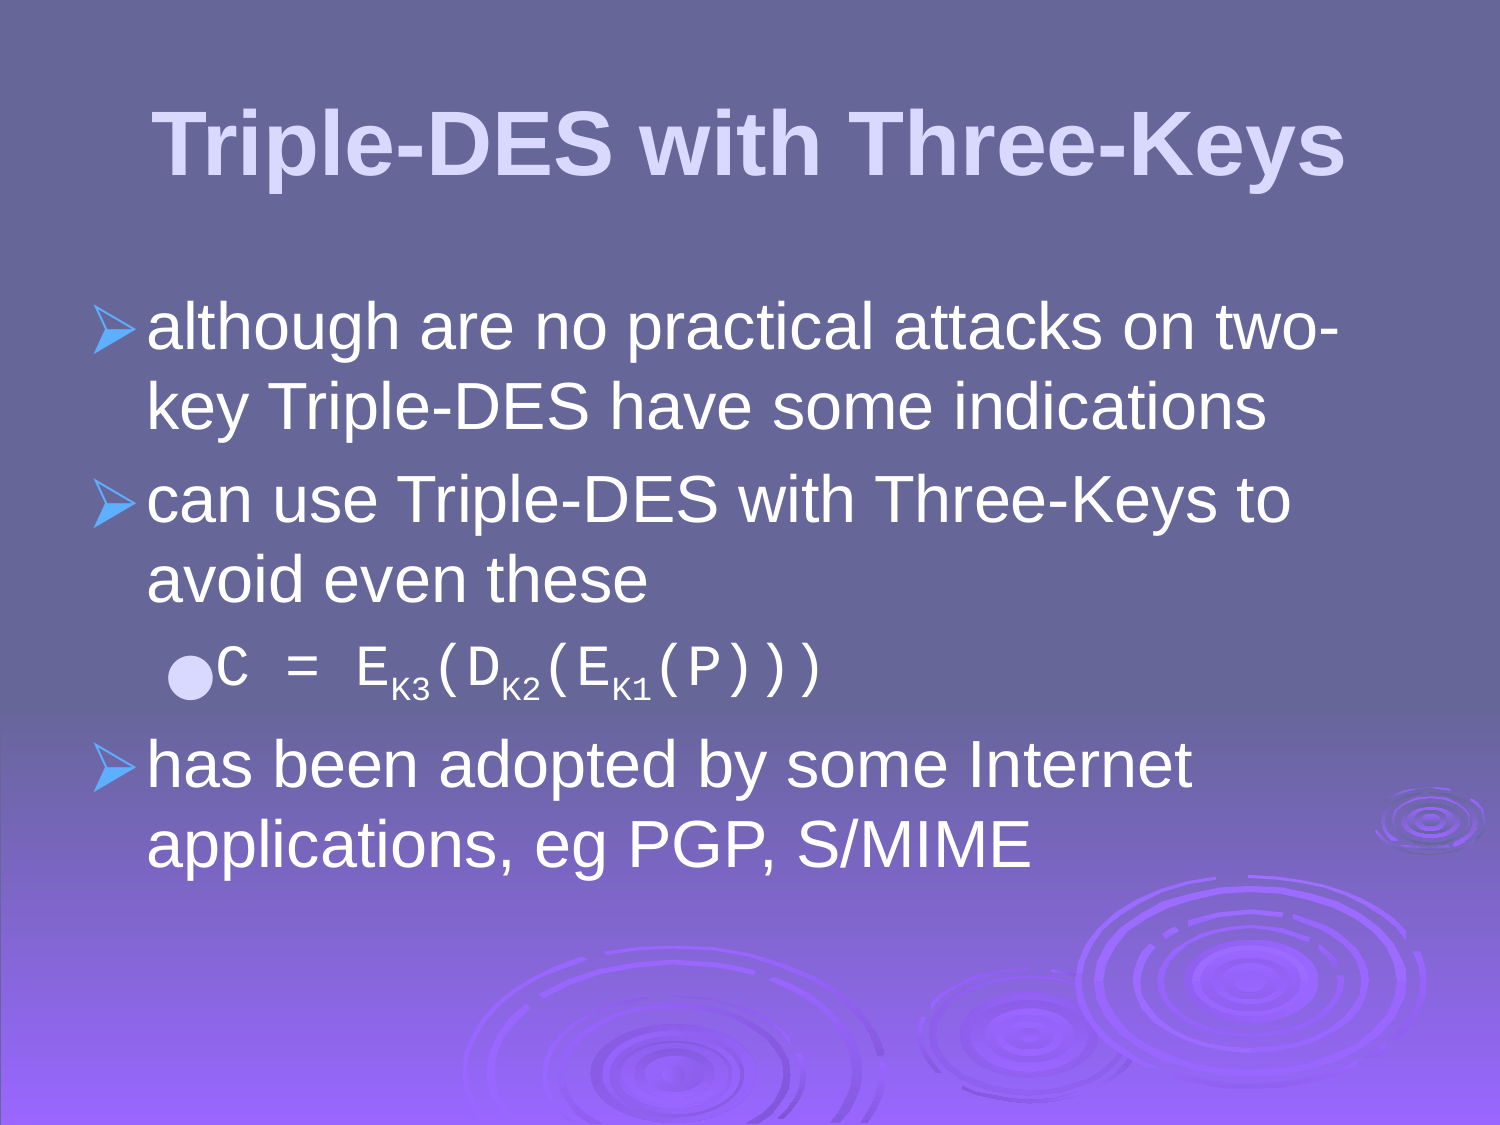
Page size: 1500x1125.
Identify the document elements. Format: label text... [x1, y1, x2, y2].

title Triple-DES with Three-Keys [75, 45, 1425, 233]
list although are no practical attacks on two-key Triple-DES have some indications can use Triple-DES with Three-Keys to avoid even these C = EK3(DK2(EK1(P))) has been adopted by some Internet applications, eg PGP, S/MIME [75, 275, 1425, 1006]
